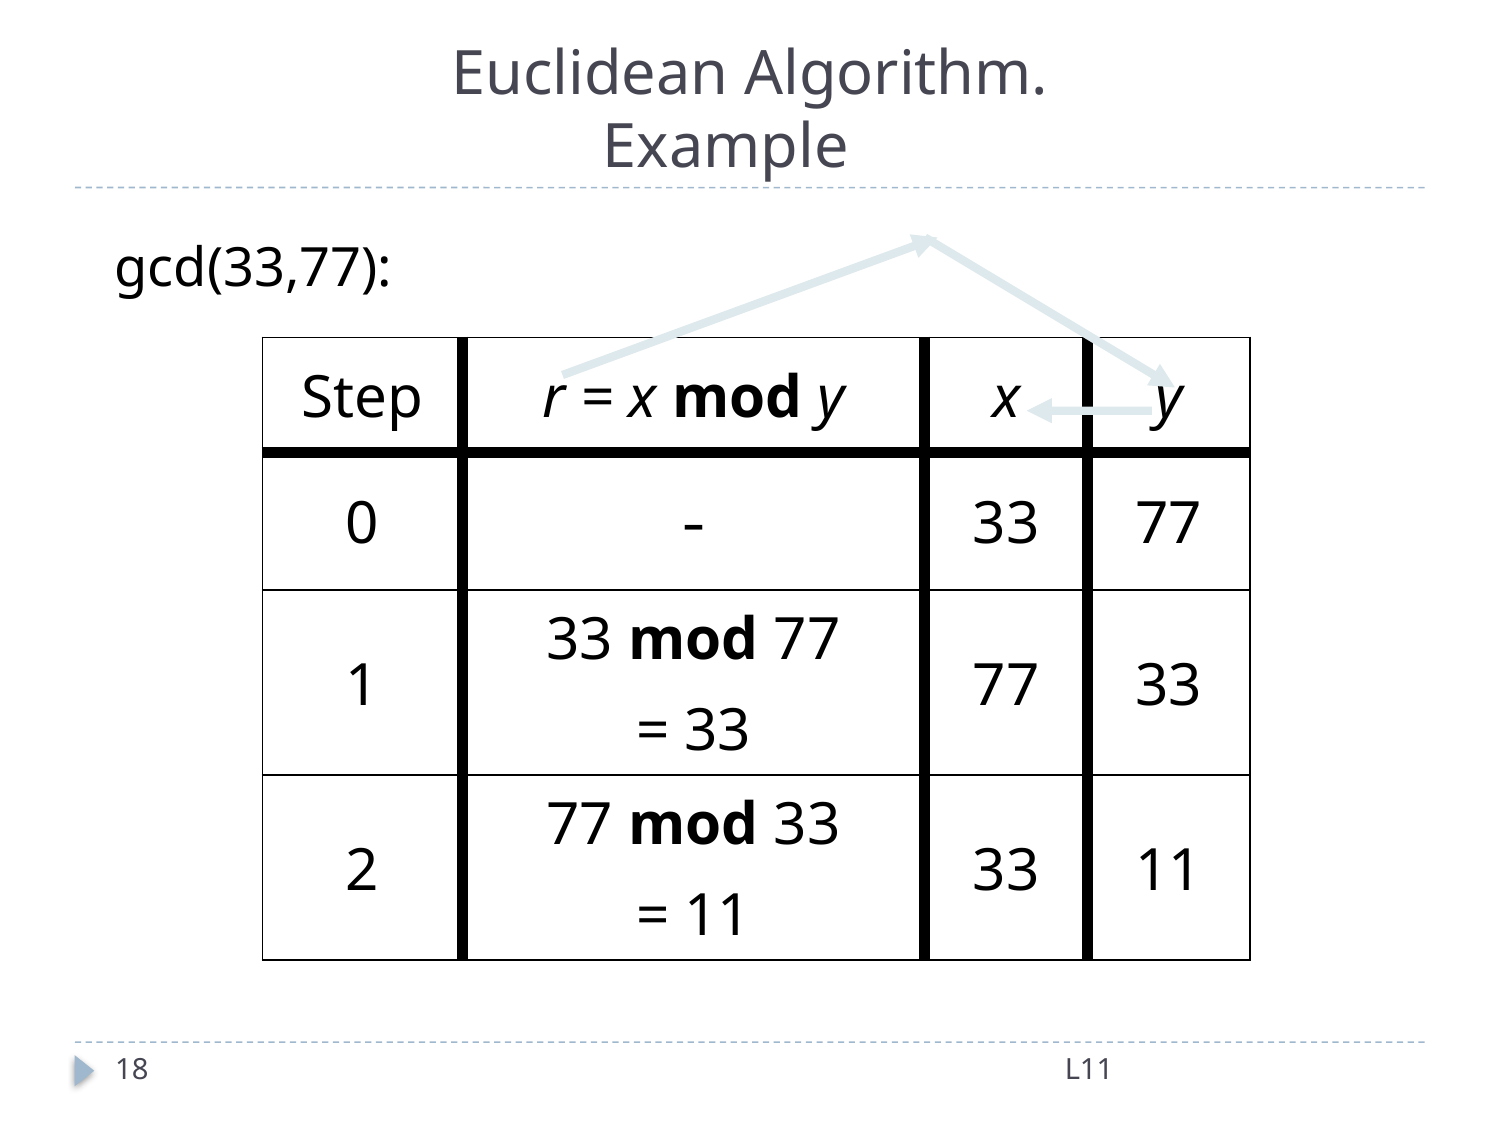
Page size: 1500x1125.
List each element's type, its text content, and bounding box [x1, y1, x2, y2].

text_box [1026, 404, 1152, 417]
table_header y [1093, 338, 1249, 447]
table_cell 33 [930, 458, 1082, 589]
text_box [923, 235, 938, 242]
table_header x [930, 338, 1082, 447]
table_header r = x mod y [468, 338, 919, 447]
table_cell 33 mod 77 = 33 [468, 591, 919, 774]
table_cell 11 [1093, 776, 1249, 959]
table_cell 77 mod 33 = 11 [468, 776, 919, 959]
table_cell 77 [1093, 458, 1249, 589]
slide_number L11 [1050, 1042, 1426, 1103]
text_box [562, 238, 933, 376]
list gcd(33,77): [99, 224, 1375, 900]
table_cell 33 [1093, 591, 1249, 774]
slide_number 18 [100, 1042, 426, 1103]
table_cell 1 [263, 591, 457, 774]
title Euclidean Algorithm. Example [75, 24, 1425, 188]
table_cell 2 [263, 776, 457, 959]
table_cell - [468, 458, 919, 589]
table_header Step [263, 338, 457, 447]
table_cell 77 [930, 591, 1082, 774]
text_box [924, 237, 1175, 388]
table_cell 33 [930, 776, 1082, 959]
table_cell 0 [263, 458, 457, 589]
